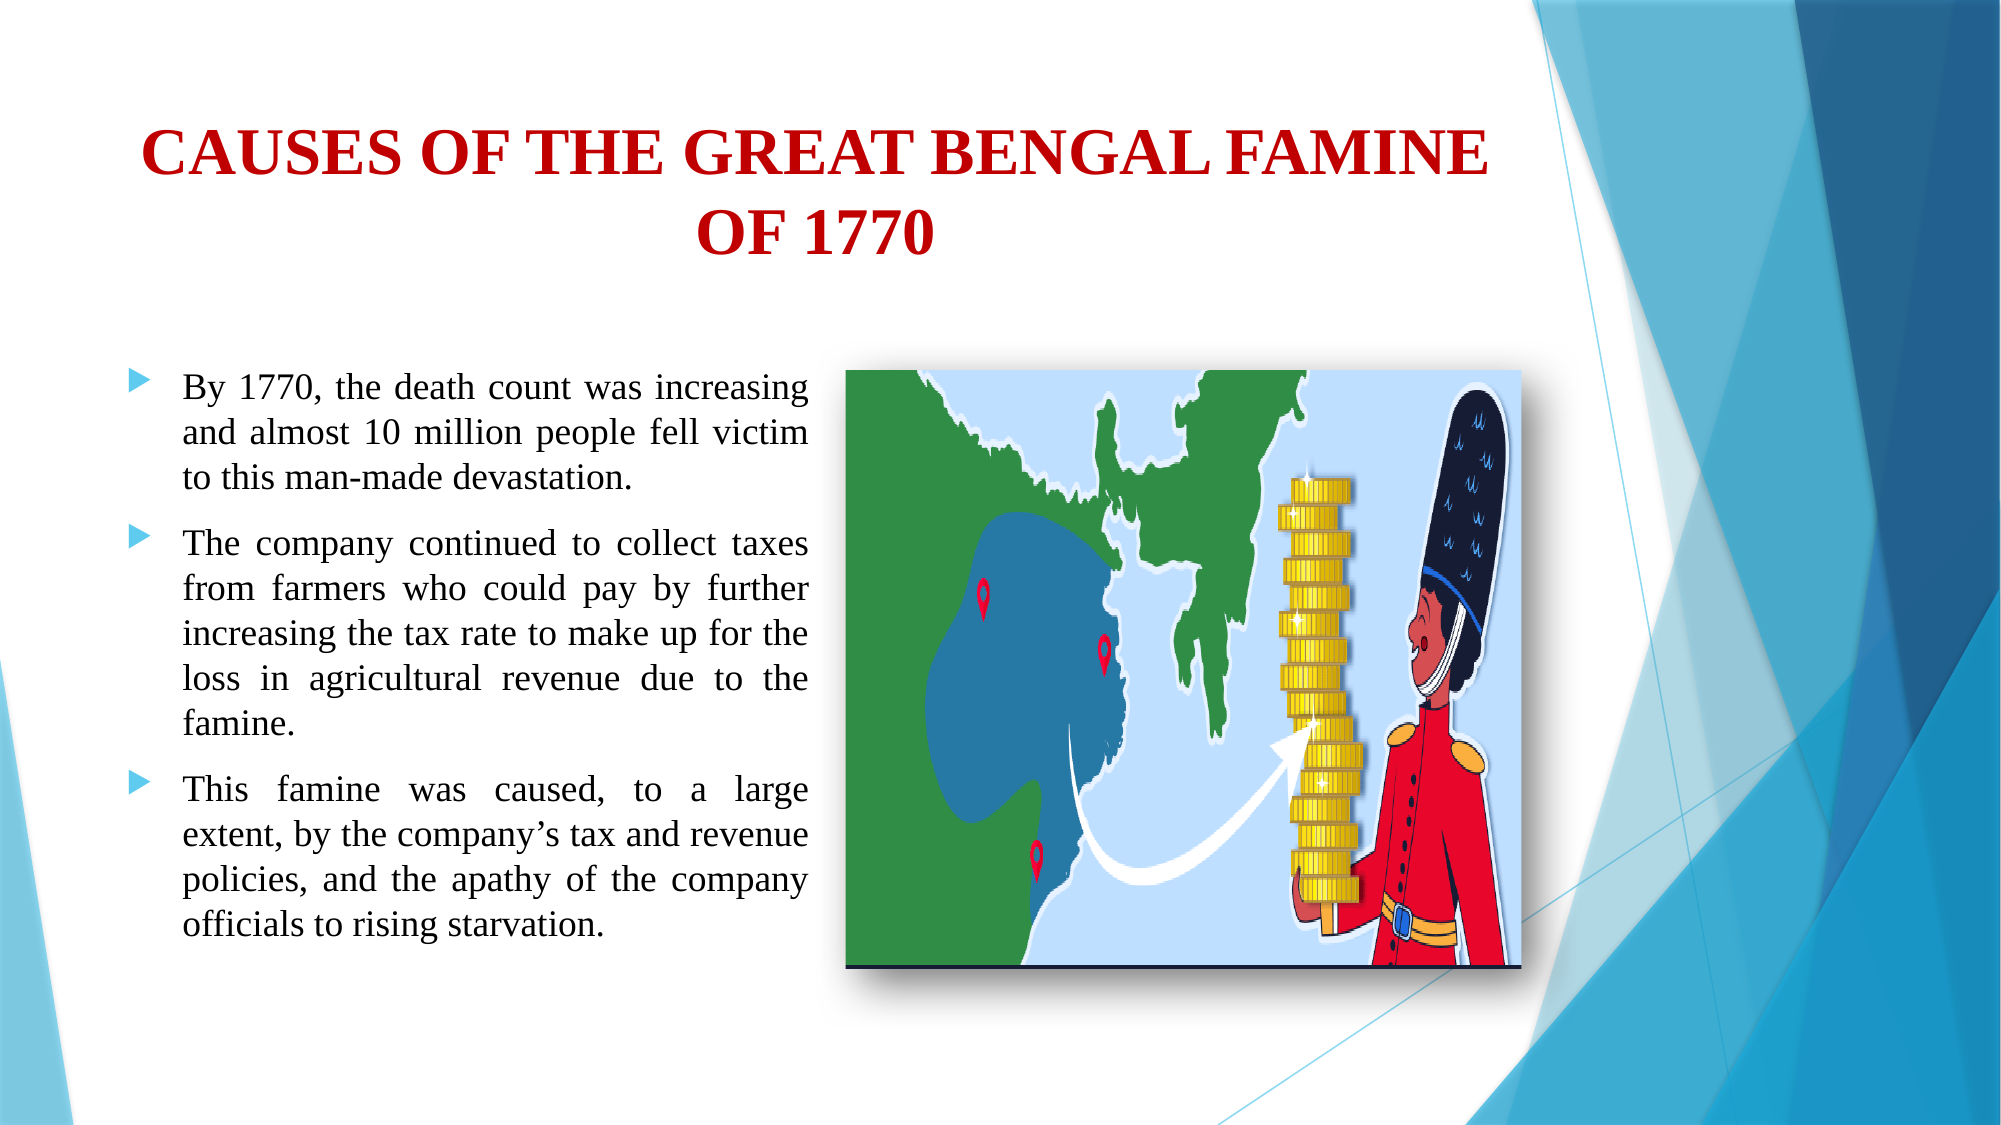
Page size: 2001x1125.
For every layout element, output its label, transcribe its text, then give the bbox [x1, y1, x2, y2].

list By 1770, the death count was increasing and almost 10 million people fell victim to this man-made devastation. The company continued to collect taxes from farmers who could pay by further increasing the tax rate to make up for the loss in agricultural revenue due to the famine. This famine was caused, to a large extent, by the company’s tax and revenue policies, and the apathy of the company officials to rising starvation. [111, 354, 825, 992]
picture [845, 369, 1522, 969]
title CAUSES OF THE GREAT BENGAL FAMINE OF 1770 [111, 99, 1522, 317]
